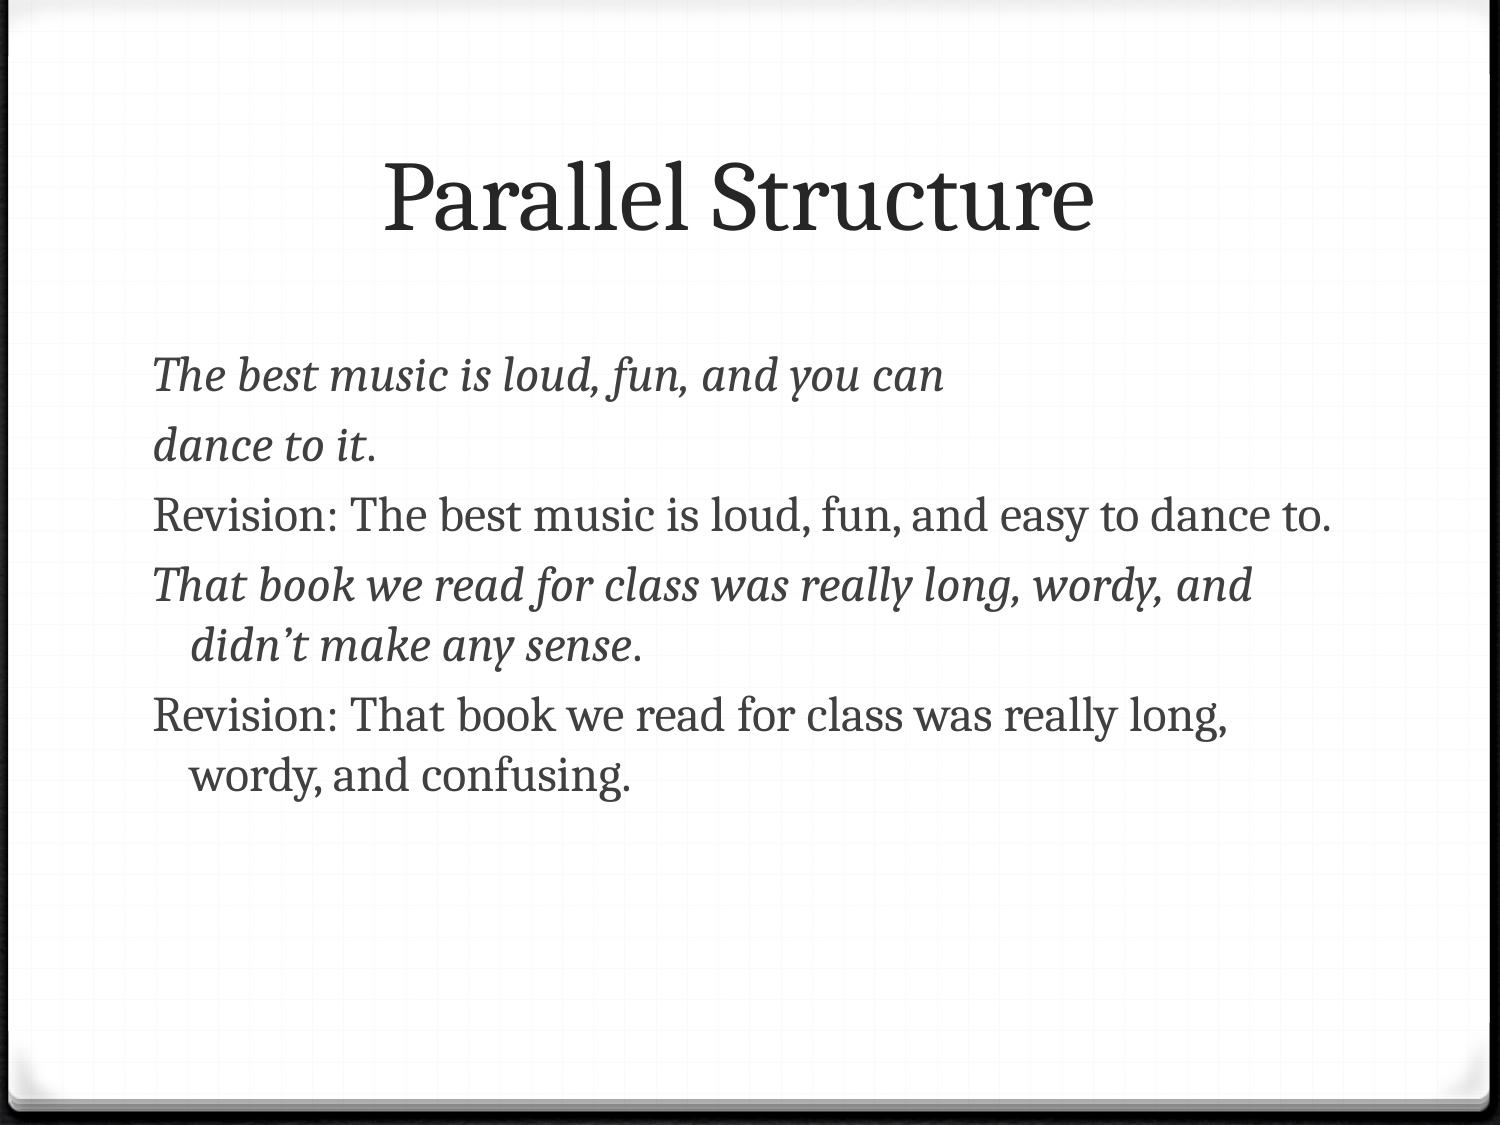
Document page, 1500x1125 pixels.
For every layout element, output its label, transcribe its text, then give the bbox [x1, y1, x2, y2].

list The best music is loud, fun, and you can dance to it. Revision: The best music is loud, fun, and easy to dance to. That book we read for class was really long, wordy, and didn’t make any sense. Revision: That book we read for class was really long, wordy, and confusing. [137, 334, 1363, 983]
picture [0, 0, 1500, 1125]
title Parallel Structure [90, 71, 1410, 309]
